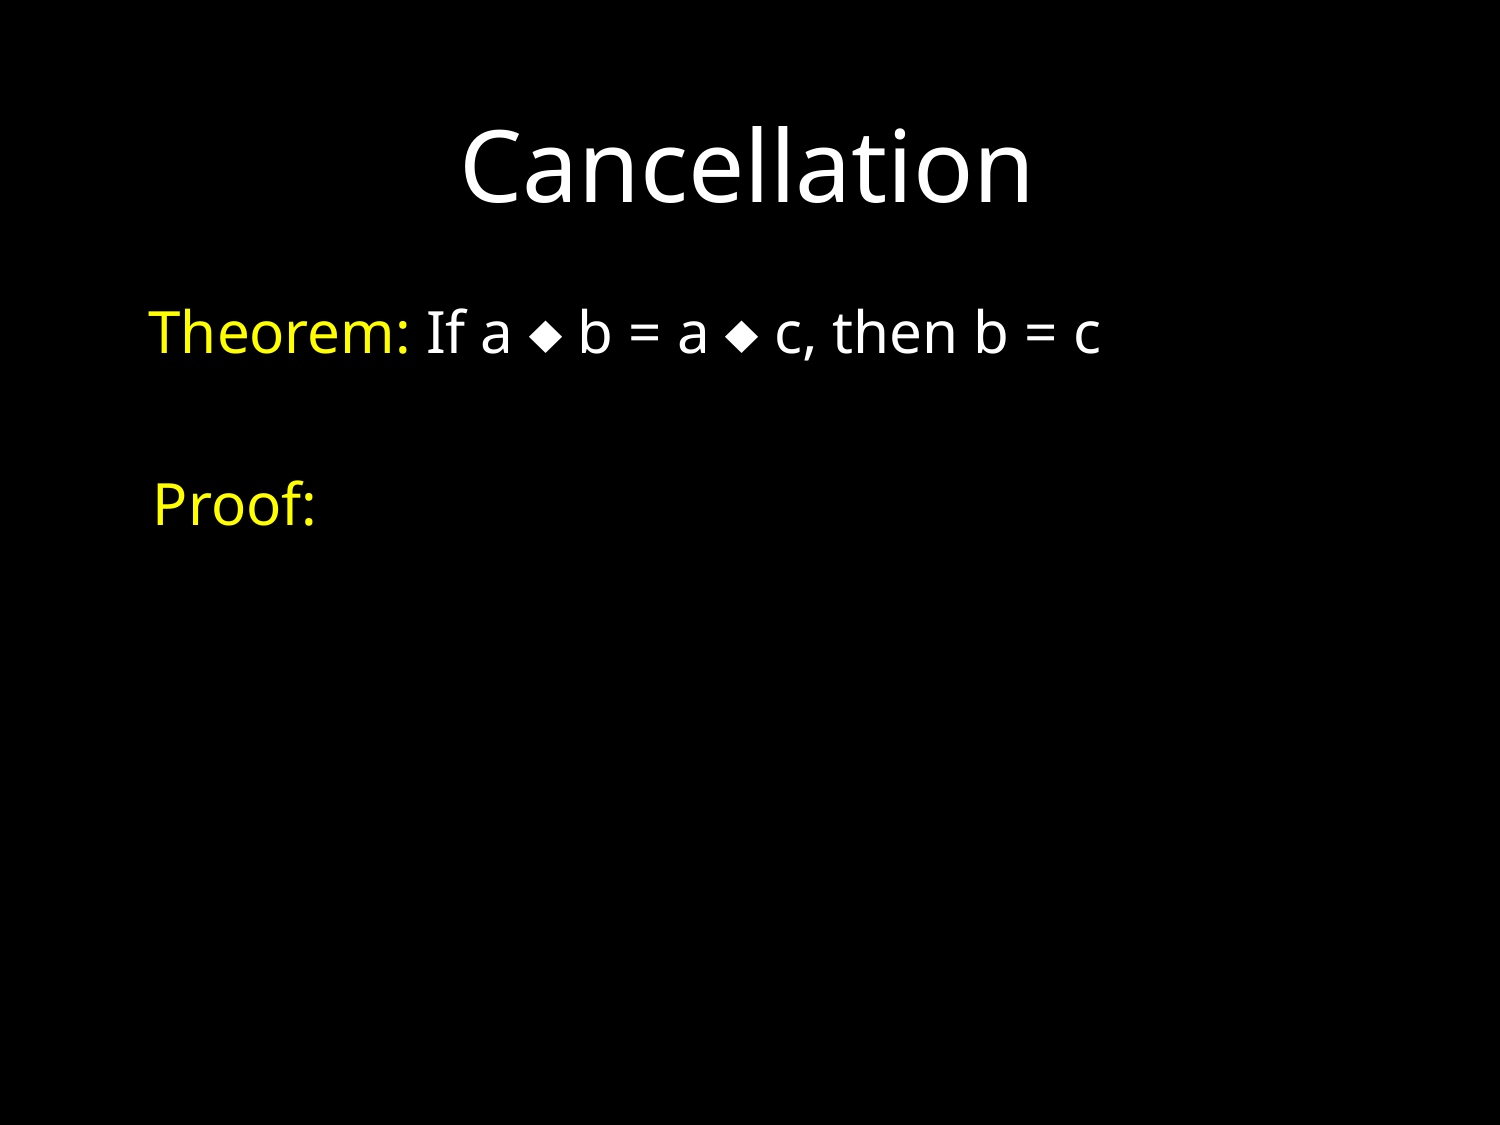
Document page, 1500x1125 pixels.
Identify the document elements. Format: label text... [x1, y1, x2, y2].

text_box Cancellation [444, 95, 1052, 231]
text_box Proof: [138, 460, 333, 545]
text_box Theorem: If a  b = a  c, then b = c [133, 288, 1391, 373]
